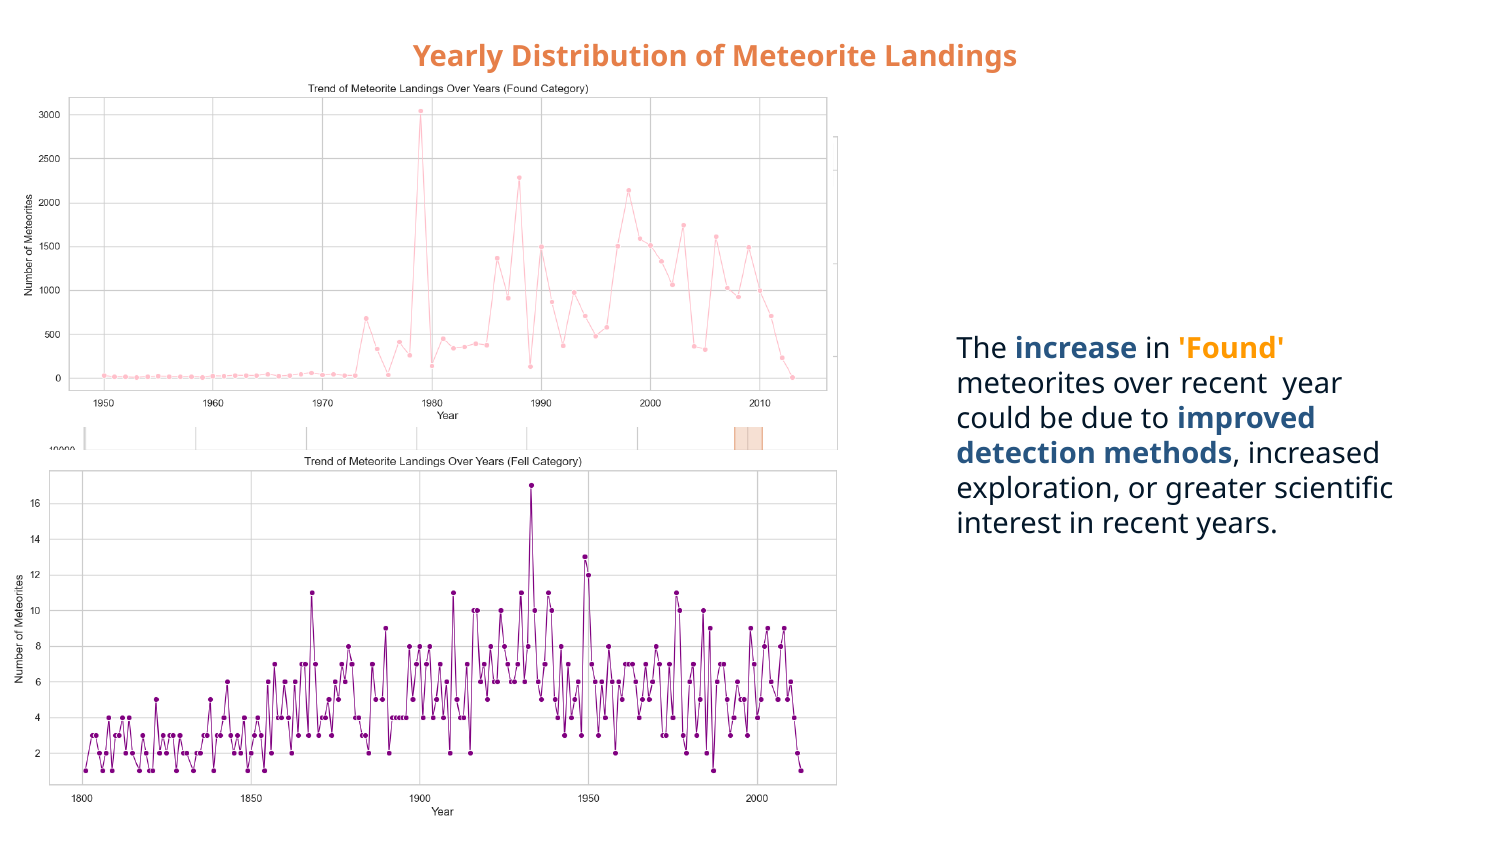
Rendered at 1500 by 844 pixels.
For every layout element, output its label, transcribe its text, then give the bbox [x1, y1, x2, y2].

text_box The increase in 'Found' meteorites over recent year could be due to improved detection methods, increased exploration, or greater scientific interest in recent years. [941, 244, 1436, 844]
picture [7, 78, 843, 824]
text_box Yearly Distribution of Meteorite Landings [274, 22, 1157, 136]
